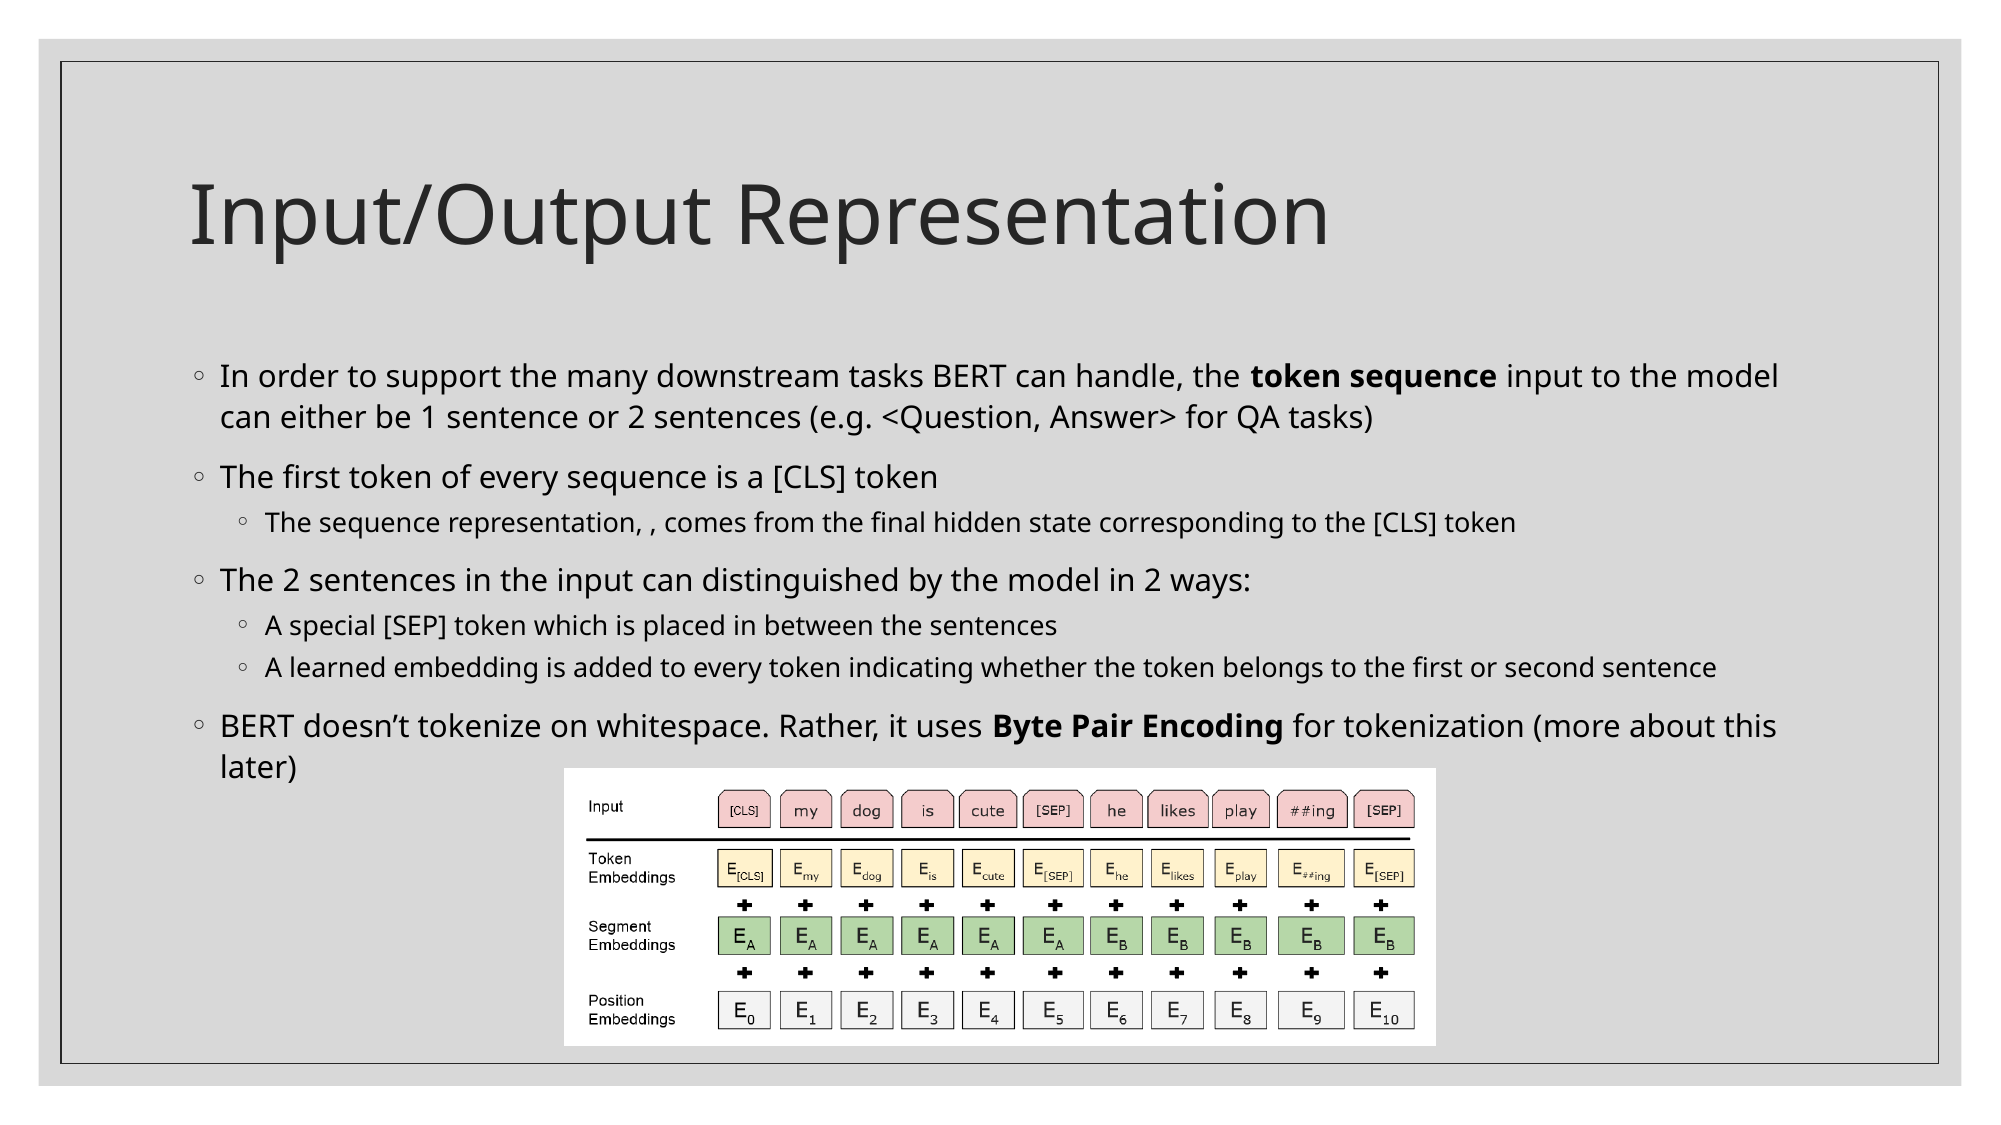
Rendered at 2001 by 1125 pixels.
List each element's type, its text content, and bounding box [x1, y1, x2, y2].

title Input/Output Representation [174, 105, 1825, 331]
picture [564, 768, 1436, 1046]
